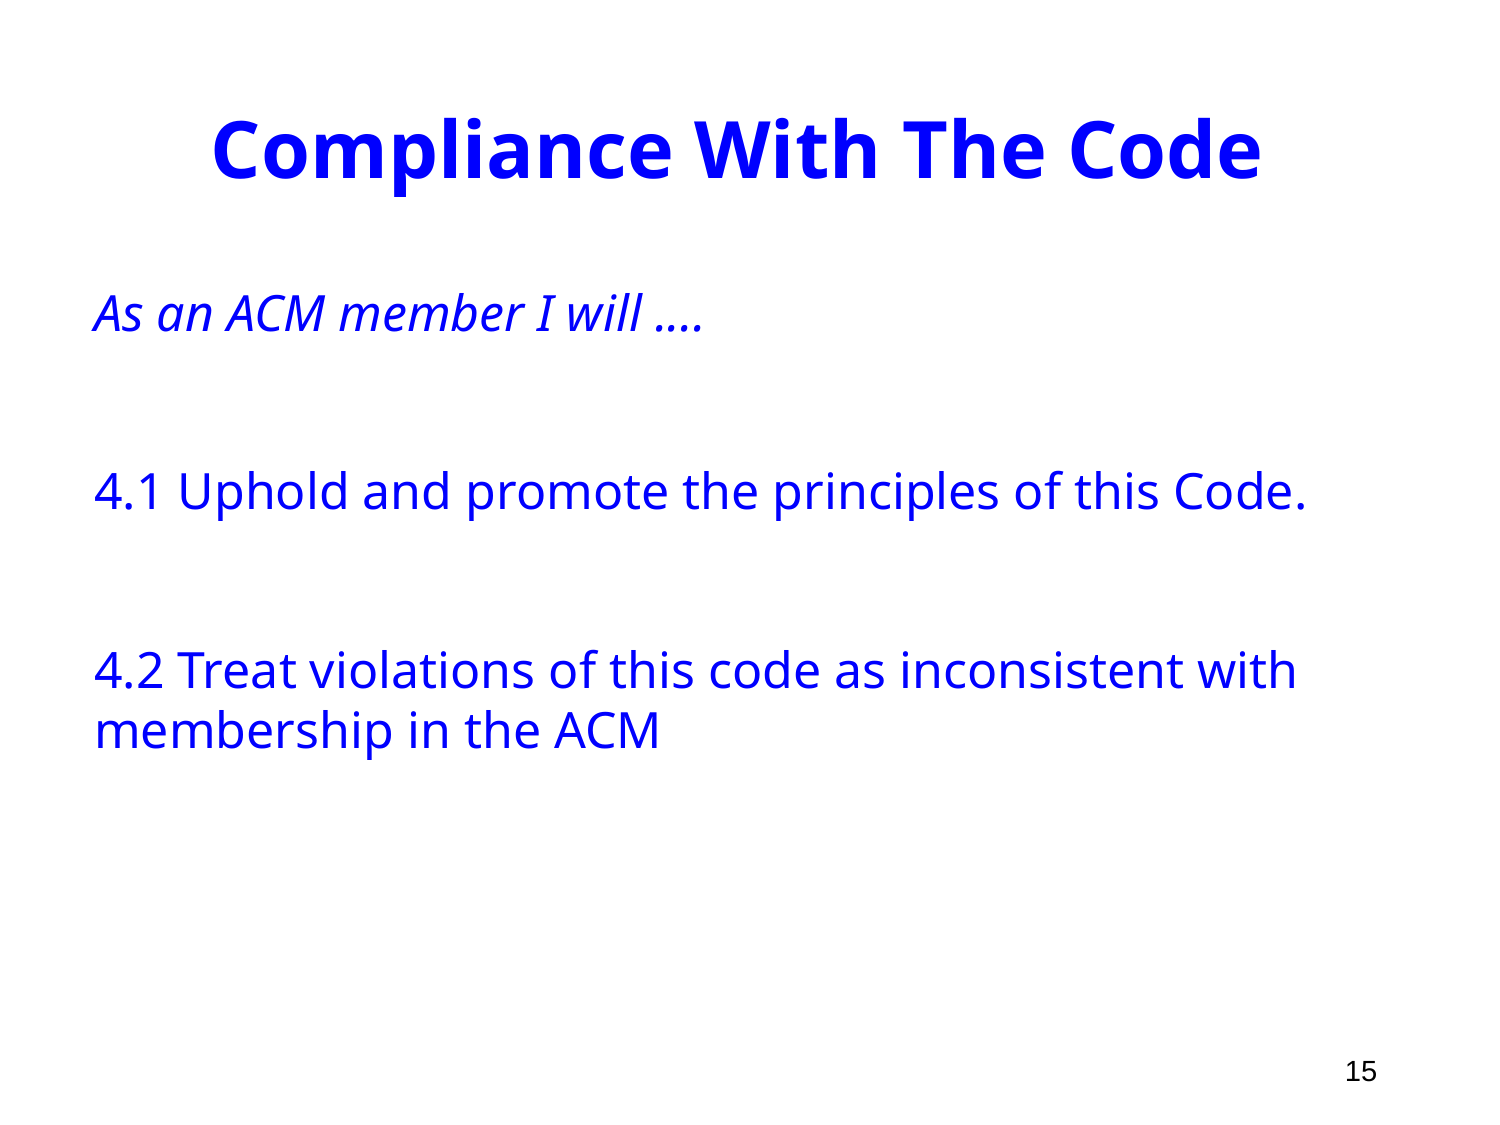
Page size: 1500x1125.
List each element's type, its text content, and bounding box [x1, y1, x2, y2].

list As an ACM member I will .... 4.1 Uphold and promote the principles of this Code. 4.2 Treat violations of this code as inconsistent with membership in the ACM [50, 266, 1463, 1046]
title Compliance With The Code [50, 62, 1425, 231]
slide_number 15 [1330, 1045, 1481, 1108]
